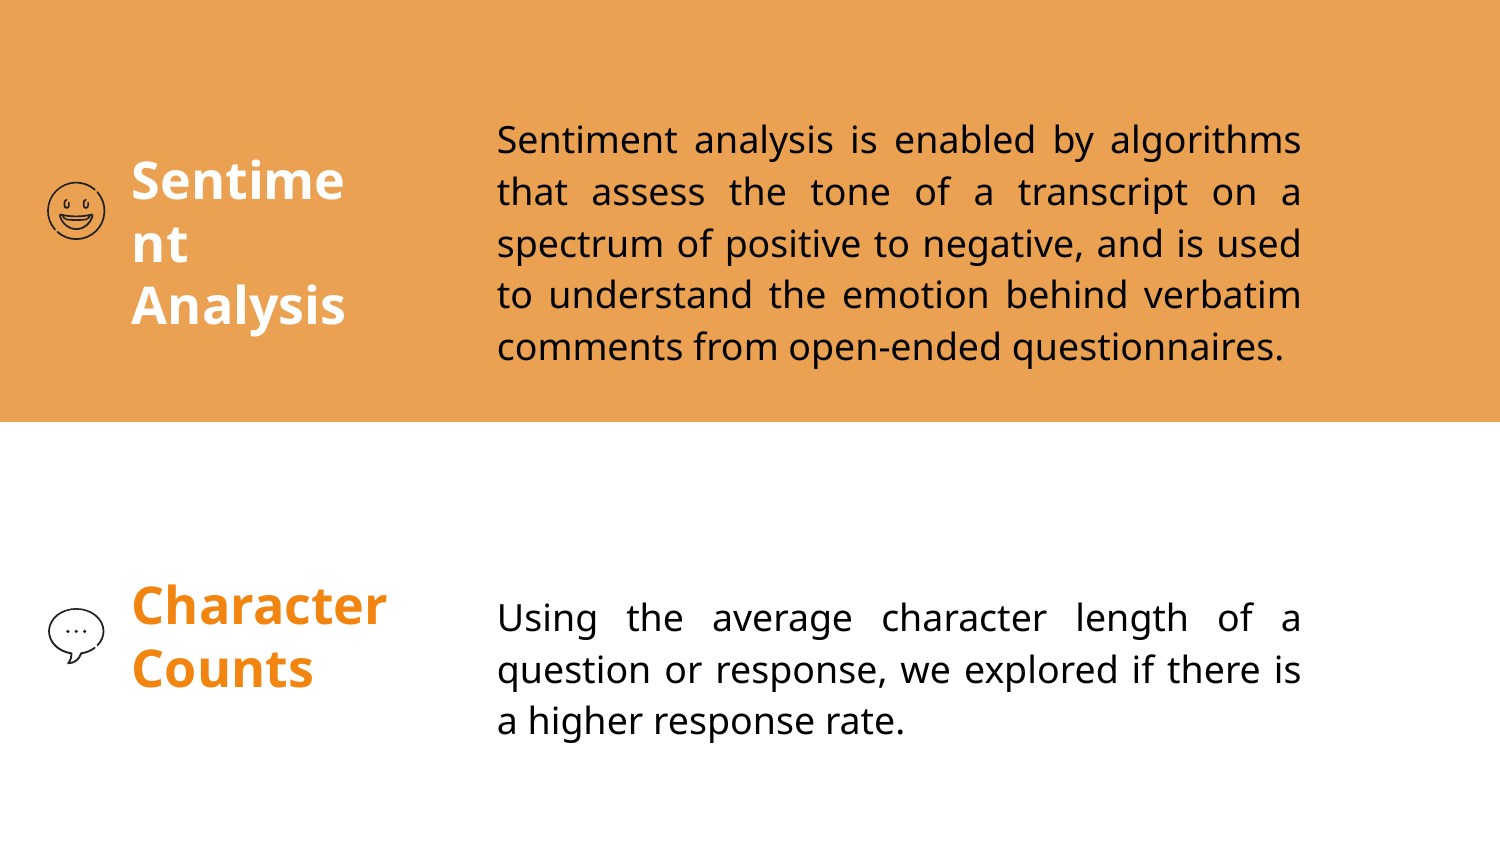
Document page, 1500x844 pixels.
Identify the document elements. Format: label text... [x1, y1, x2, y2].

text_box Using the average character length of a question or response, we explored if there is a higher response rate. [481, 572, 1318, 758]
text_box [47, 607, 105, 665]
text_box [0, 0, 1500, 422]
text_box Character Counts [116, 557, 404, 713]
text_box Sentiment analysis is enabled by algorithms that assess the tone of a transcript on a spectrum of positive to negative, and is used to understand the emotion behind verbatim comments from open-ended questionnaires. [481, 94, 1318, 384]
text_box Sentiment Analysis [116, 132, 393, 351]
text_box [46, 181, 106, 241]
